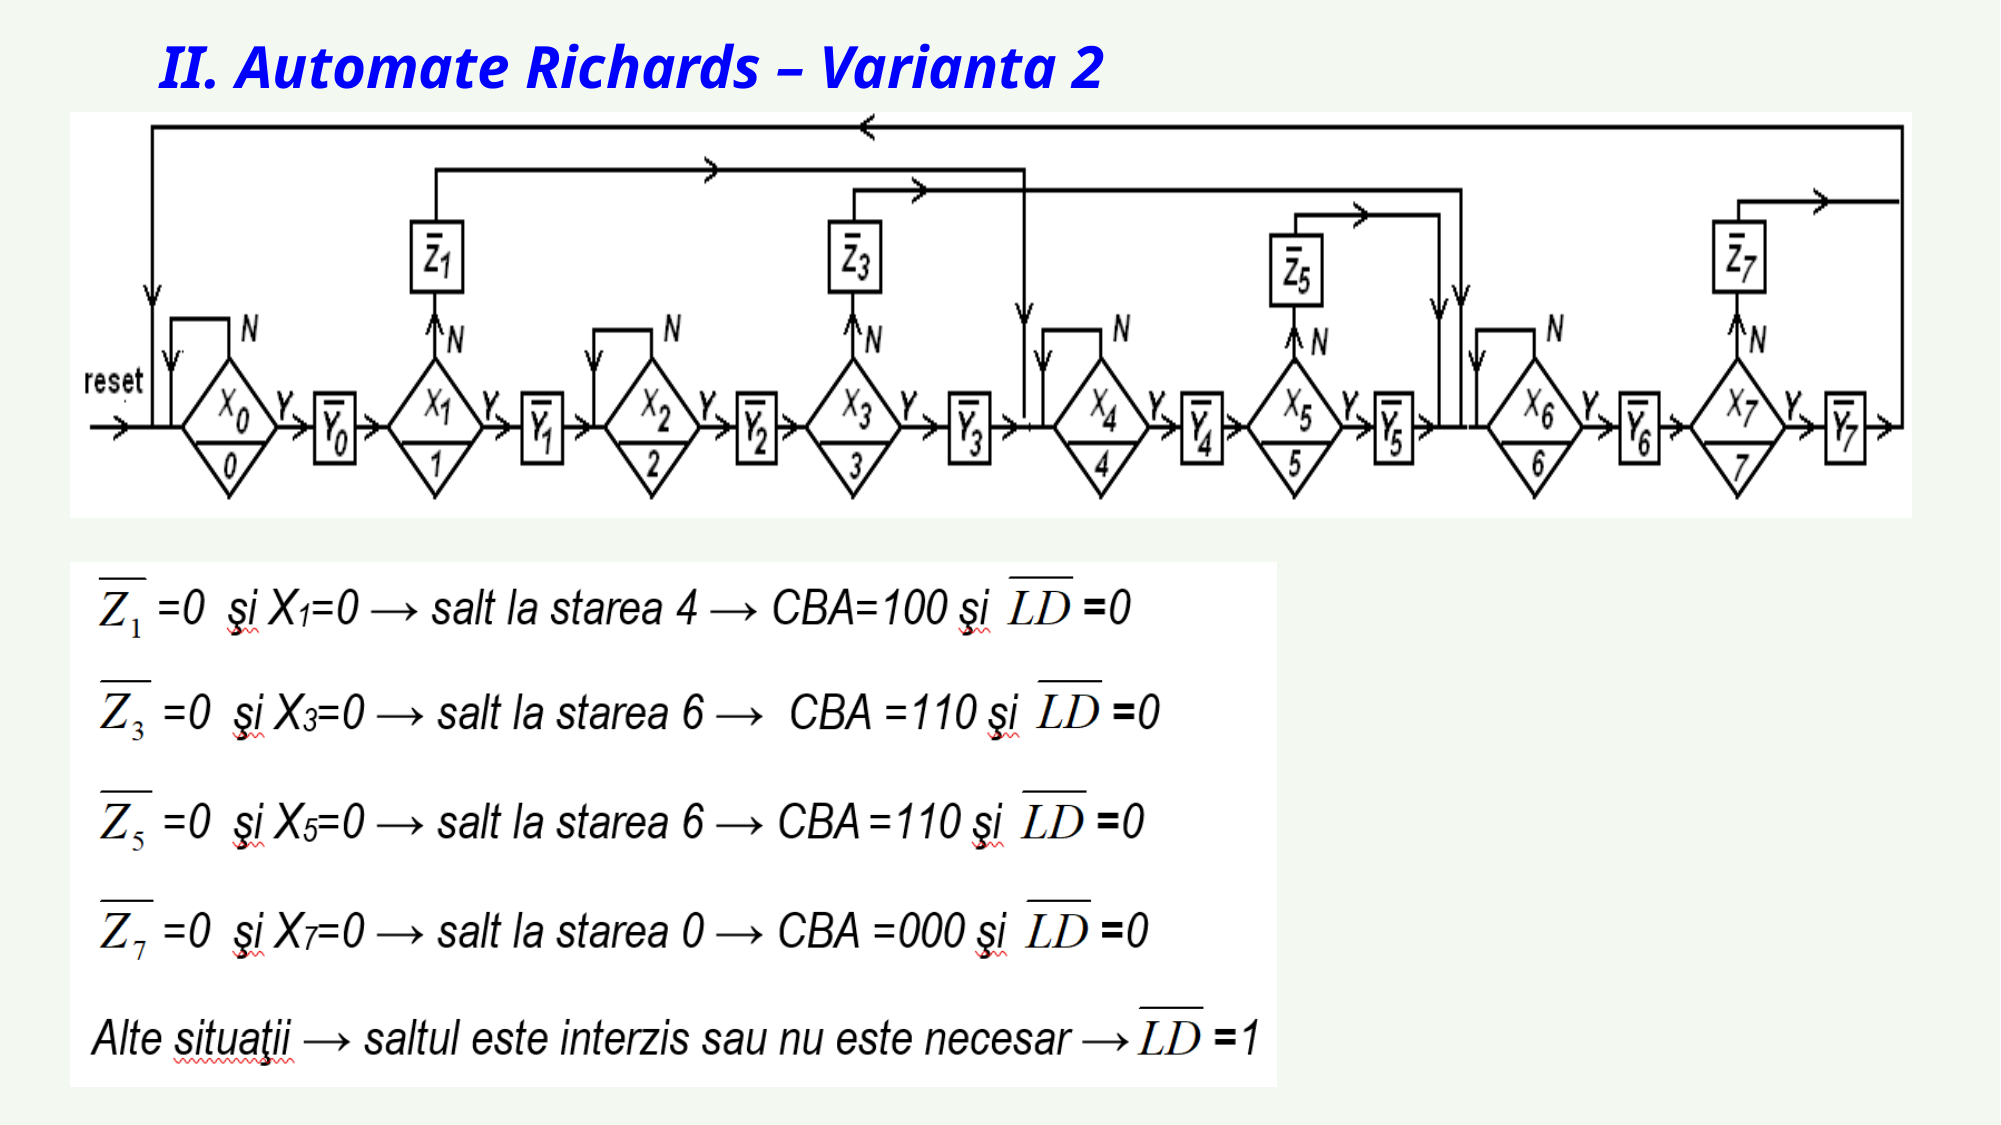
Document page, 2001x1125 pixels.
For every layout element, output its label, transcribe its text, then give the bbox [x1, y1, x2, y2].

text_box II. Automate Richards – Varianta 2 [145, 22, 1120, 108]
picture [69, 112, 1912, 518]
picture [69, 562, 1277, 1087]
